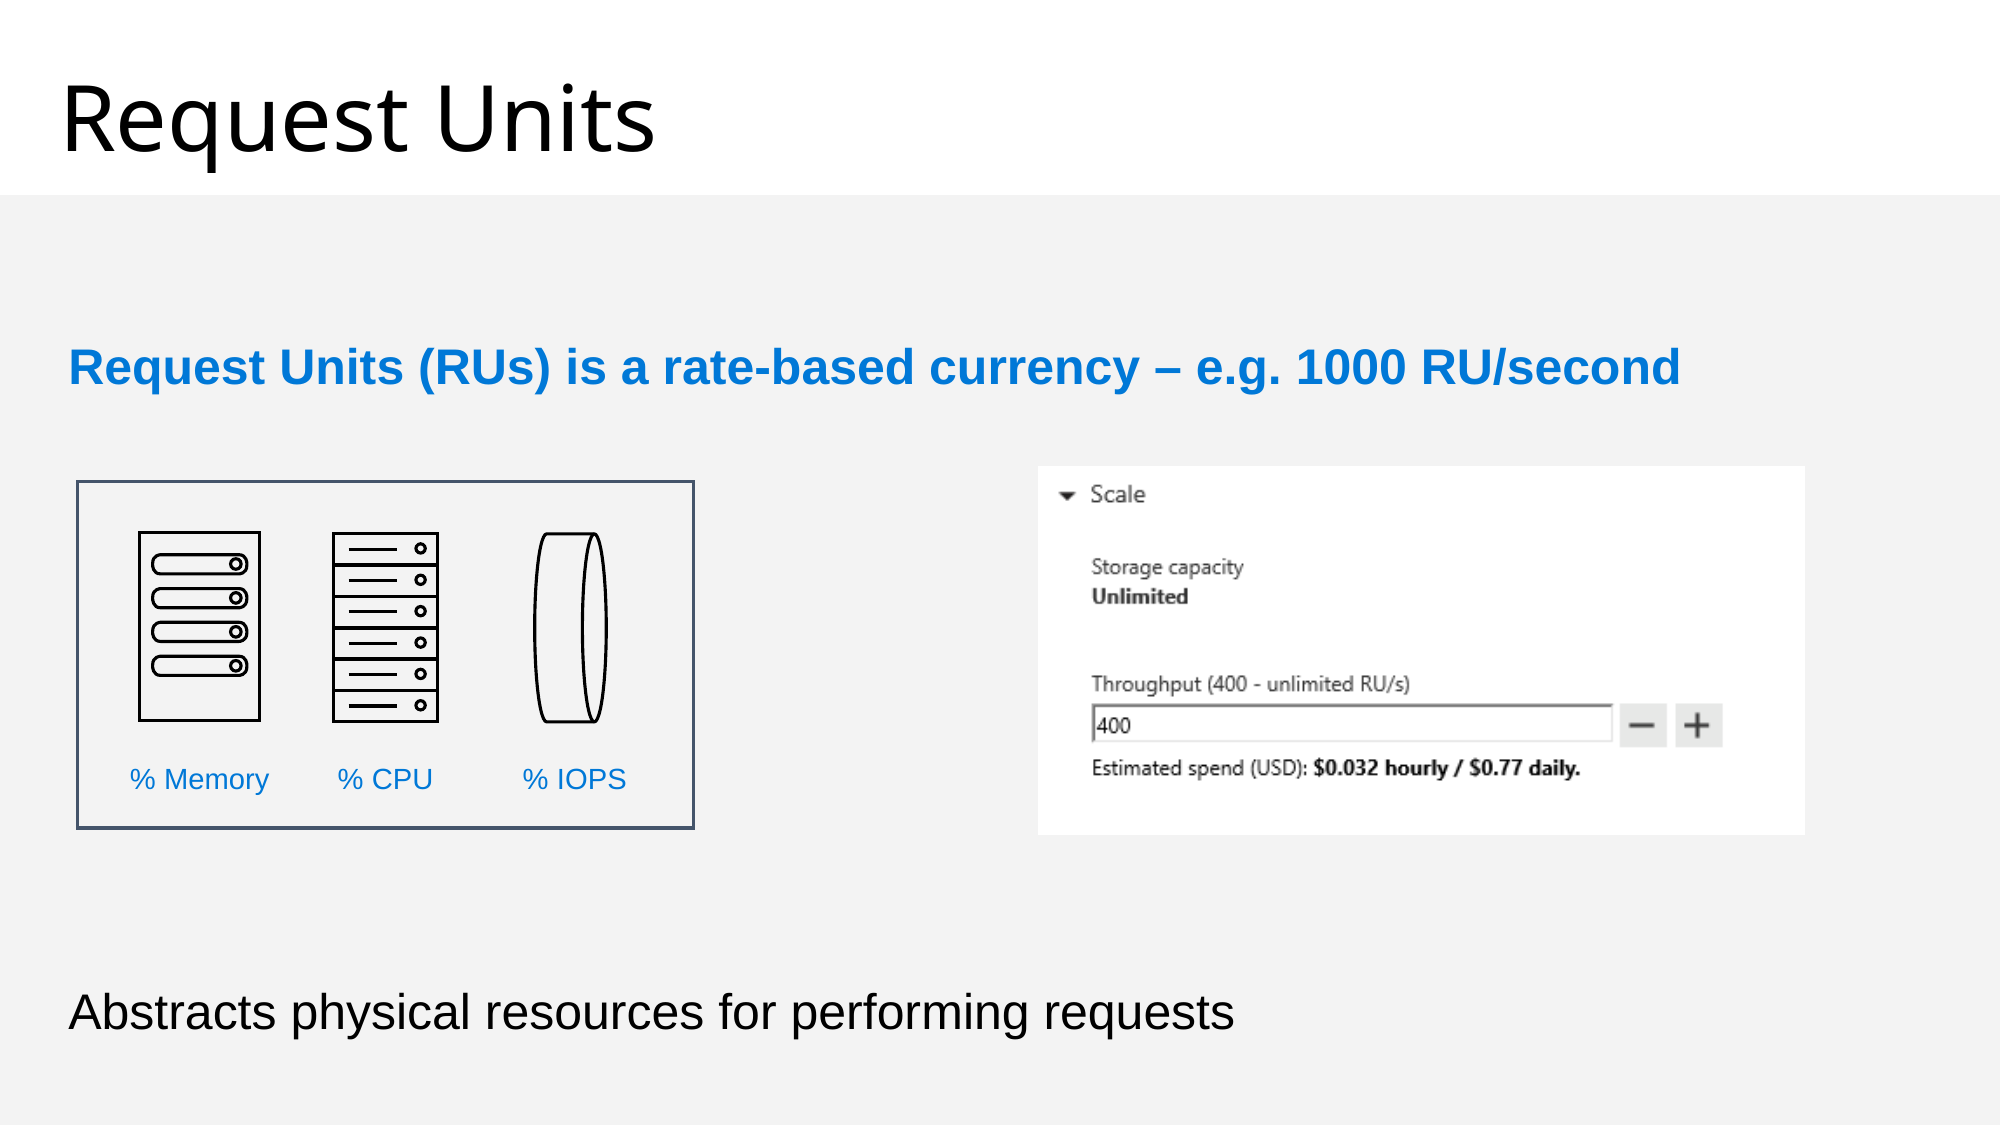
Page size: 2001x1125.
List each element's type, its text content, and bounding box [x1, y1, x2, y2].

picture [1037, 466, 1805, 835]
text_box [77, 481, 694, 828]
title Request Units [44, 47, 1957, 196]
list Request Units (RUs) is a rate-based currency – e.g. 1000 RU/second Abstracts physical resources for performing requests [44, 259, 1805, 1125]
